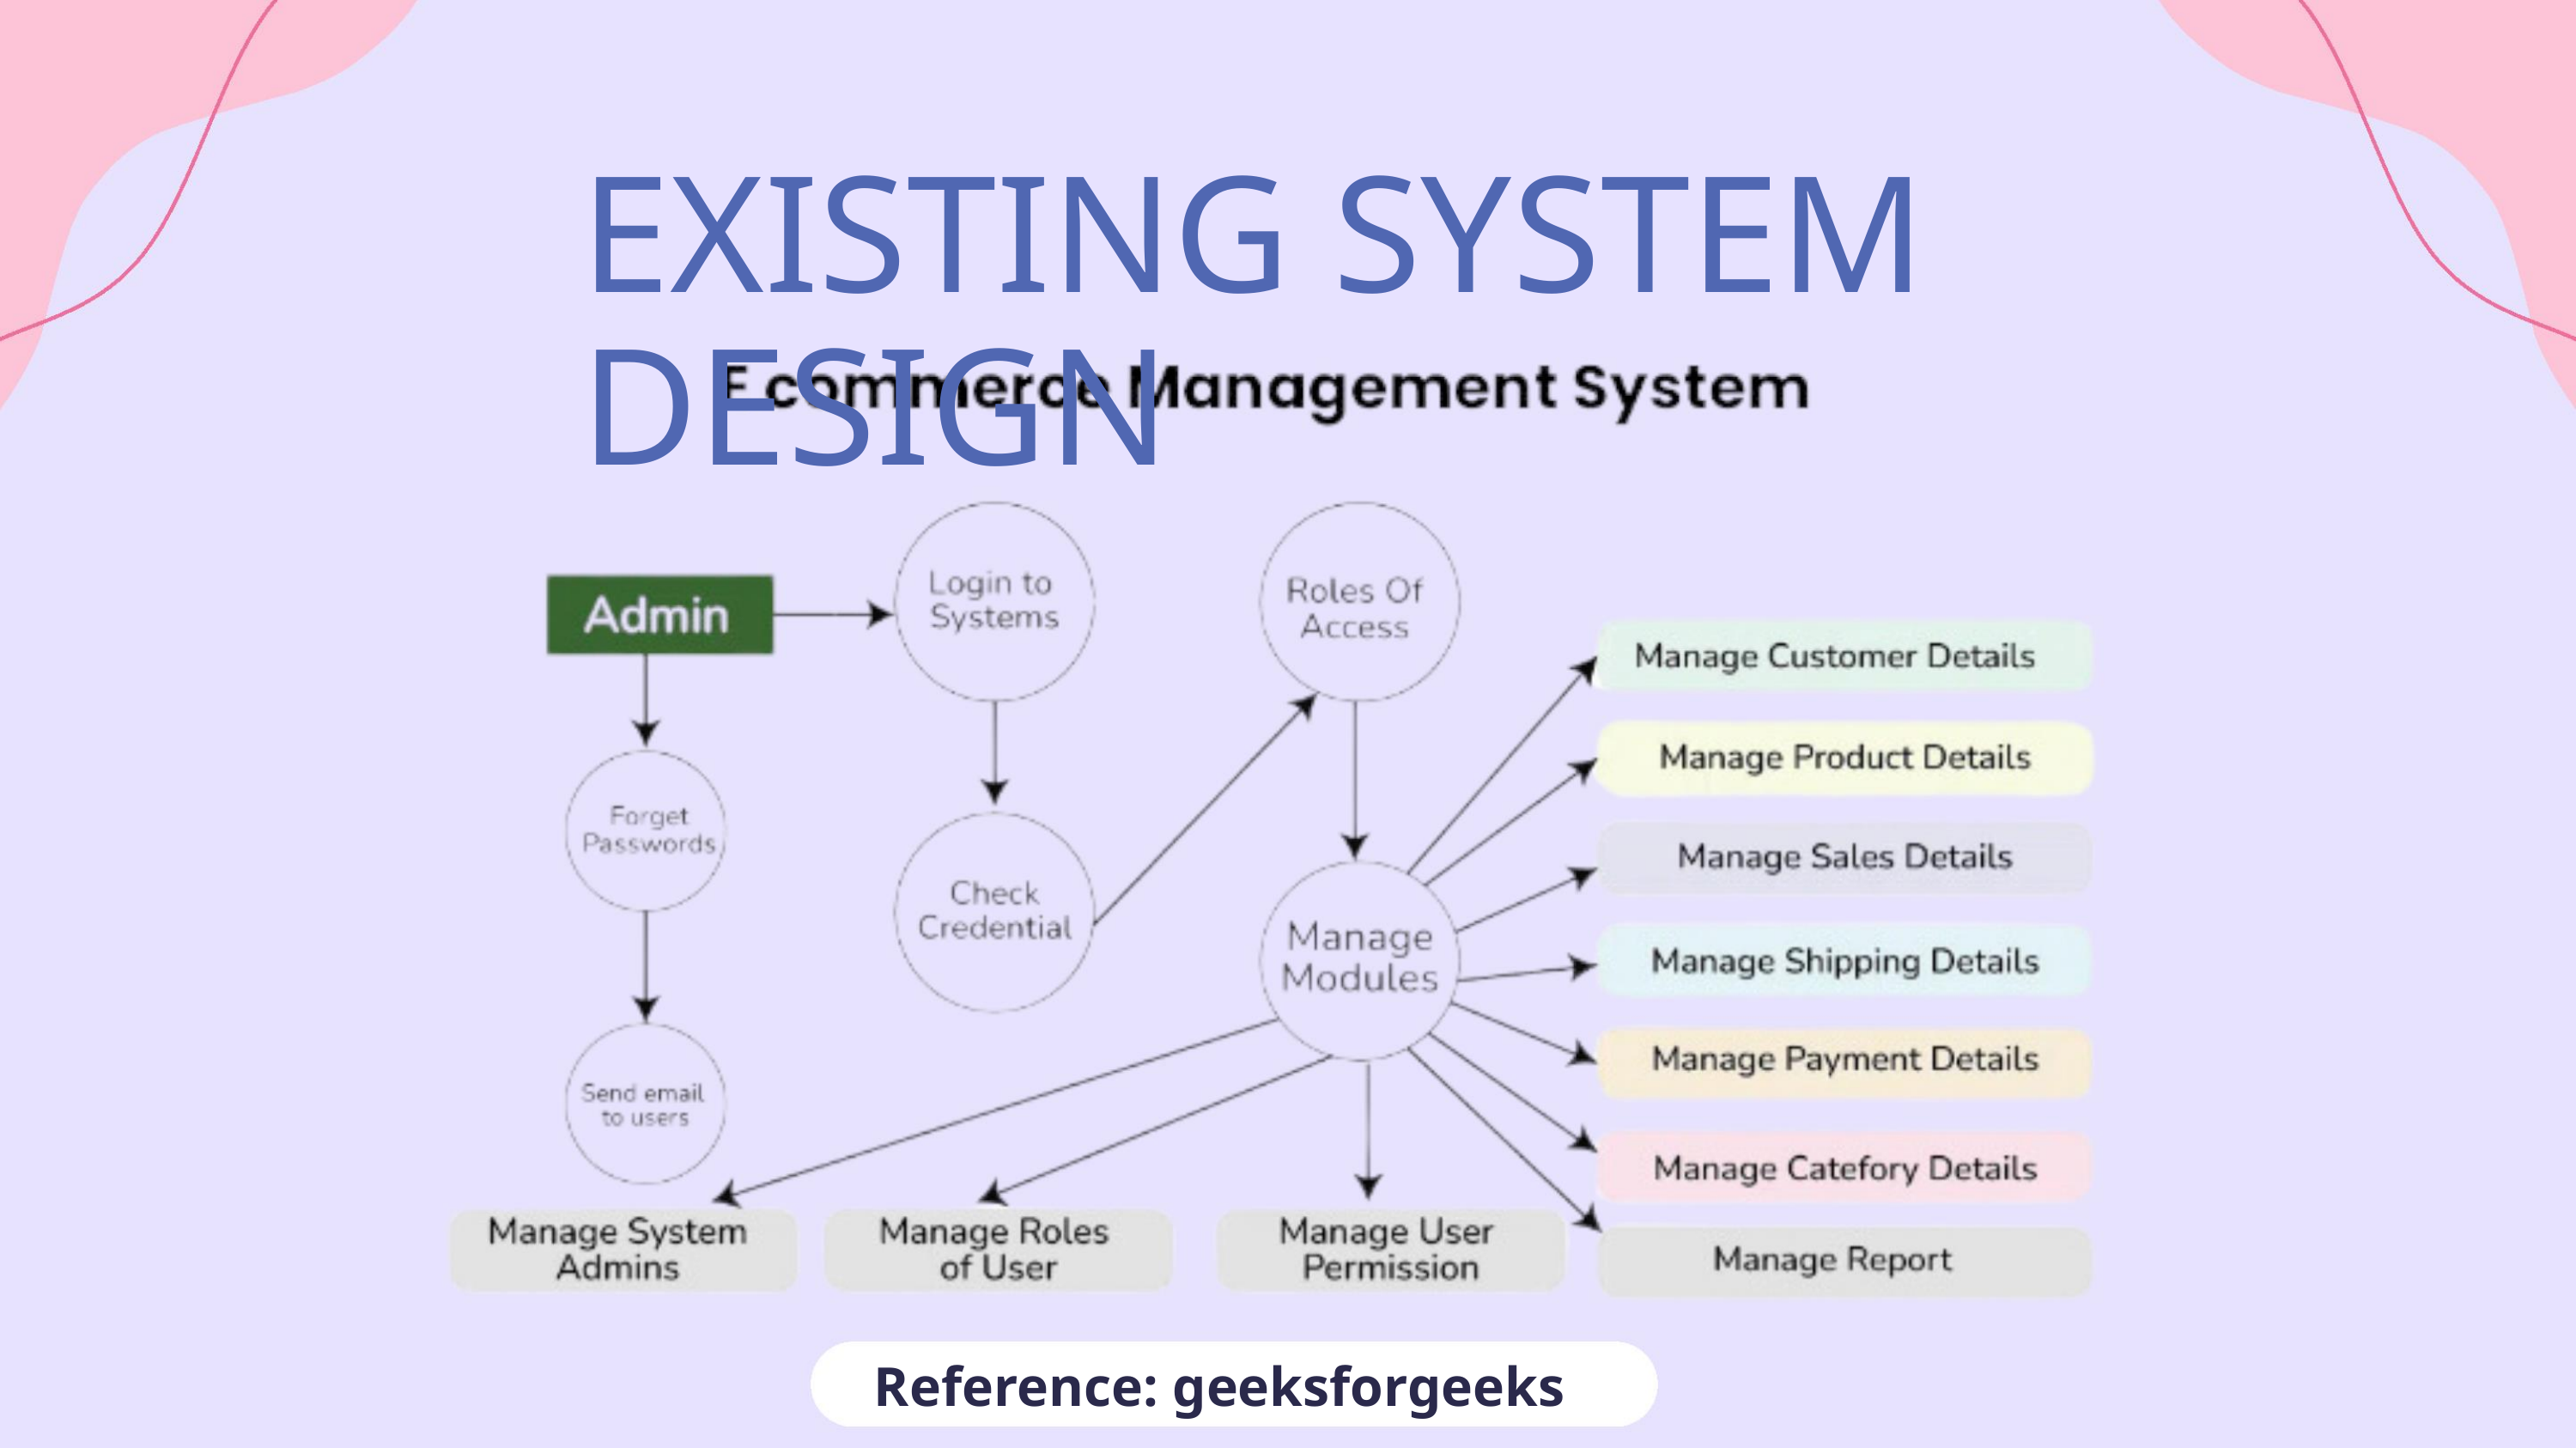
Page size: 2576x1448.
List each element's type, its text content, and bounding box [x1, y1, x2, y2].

text_box [0, 0, 2576, 1448]
text_box Reference: geeksforgeeks [873, 1347, 1648, 1417]
text_box EXISTING SYSTEM DESIGN [580, 151, 2238, 497]
